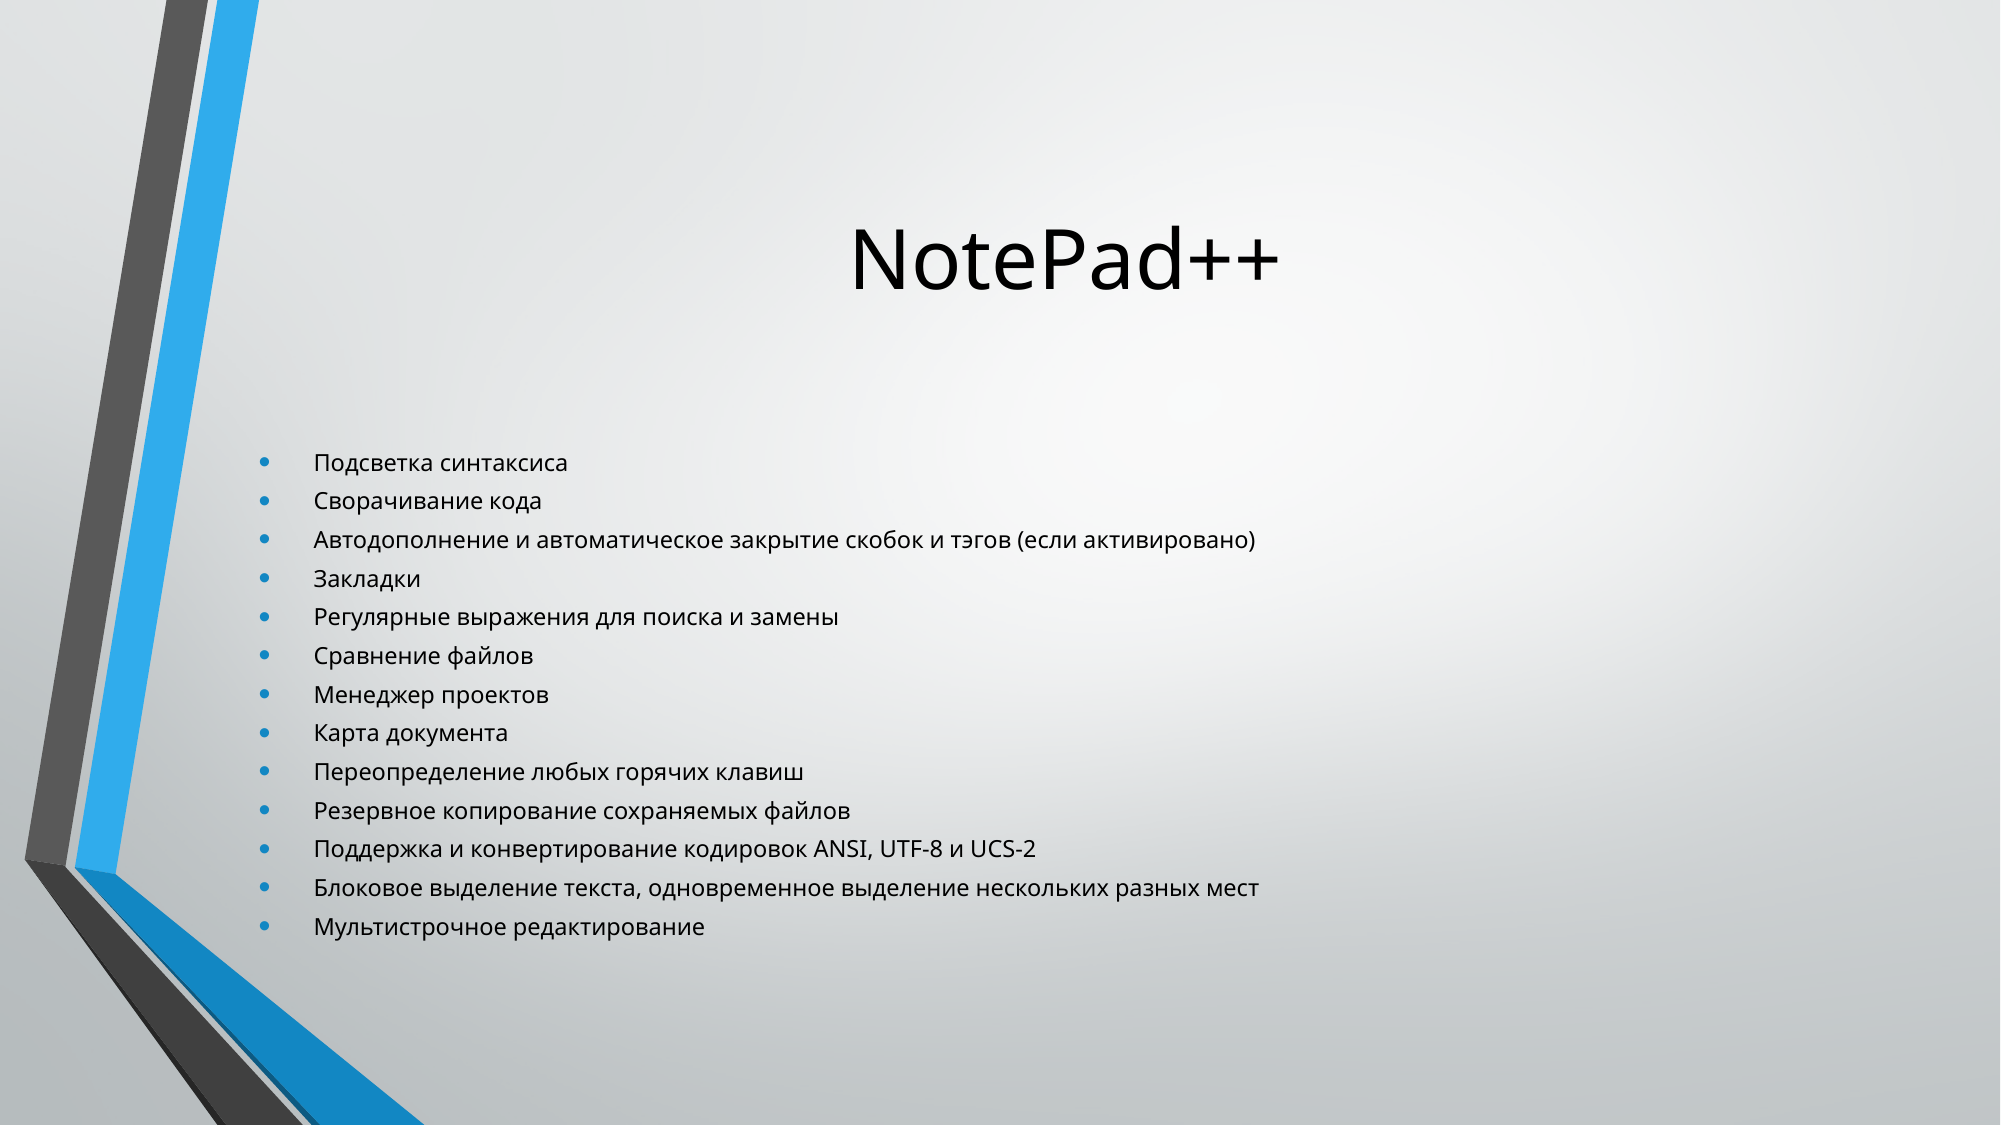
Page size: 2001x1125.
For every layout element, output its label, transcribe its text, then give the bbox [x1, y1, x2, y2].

list Подсветка синтаксиса Сворачивание кода Автодополнение и автоматическое закрытие скобок и тэгов (если активировано) Закладки Регулярные выражения для поиска и замены Сравнение файлов Менеджер проектов Карта документа Переопределение любых горячих клавиш Резервное копирование сохраняемых файлов Поддержка и конвертирование кодировок ANSI, UTF-8 и UCS-2 Блоковое выделение текста, одновременное выделение нескольких разных мест Мультистрочное редактирование [243, 437, 1887, 950]
title NotePad++ [243, 112, 1887, 400]
